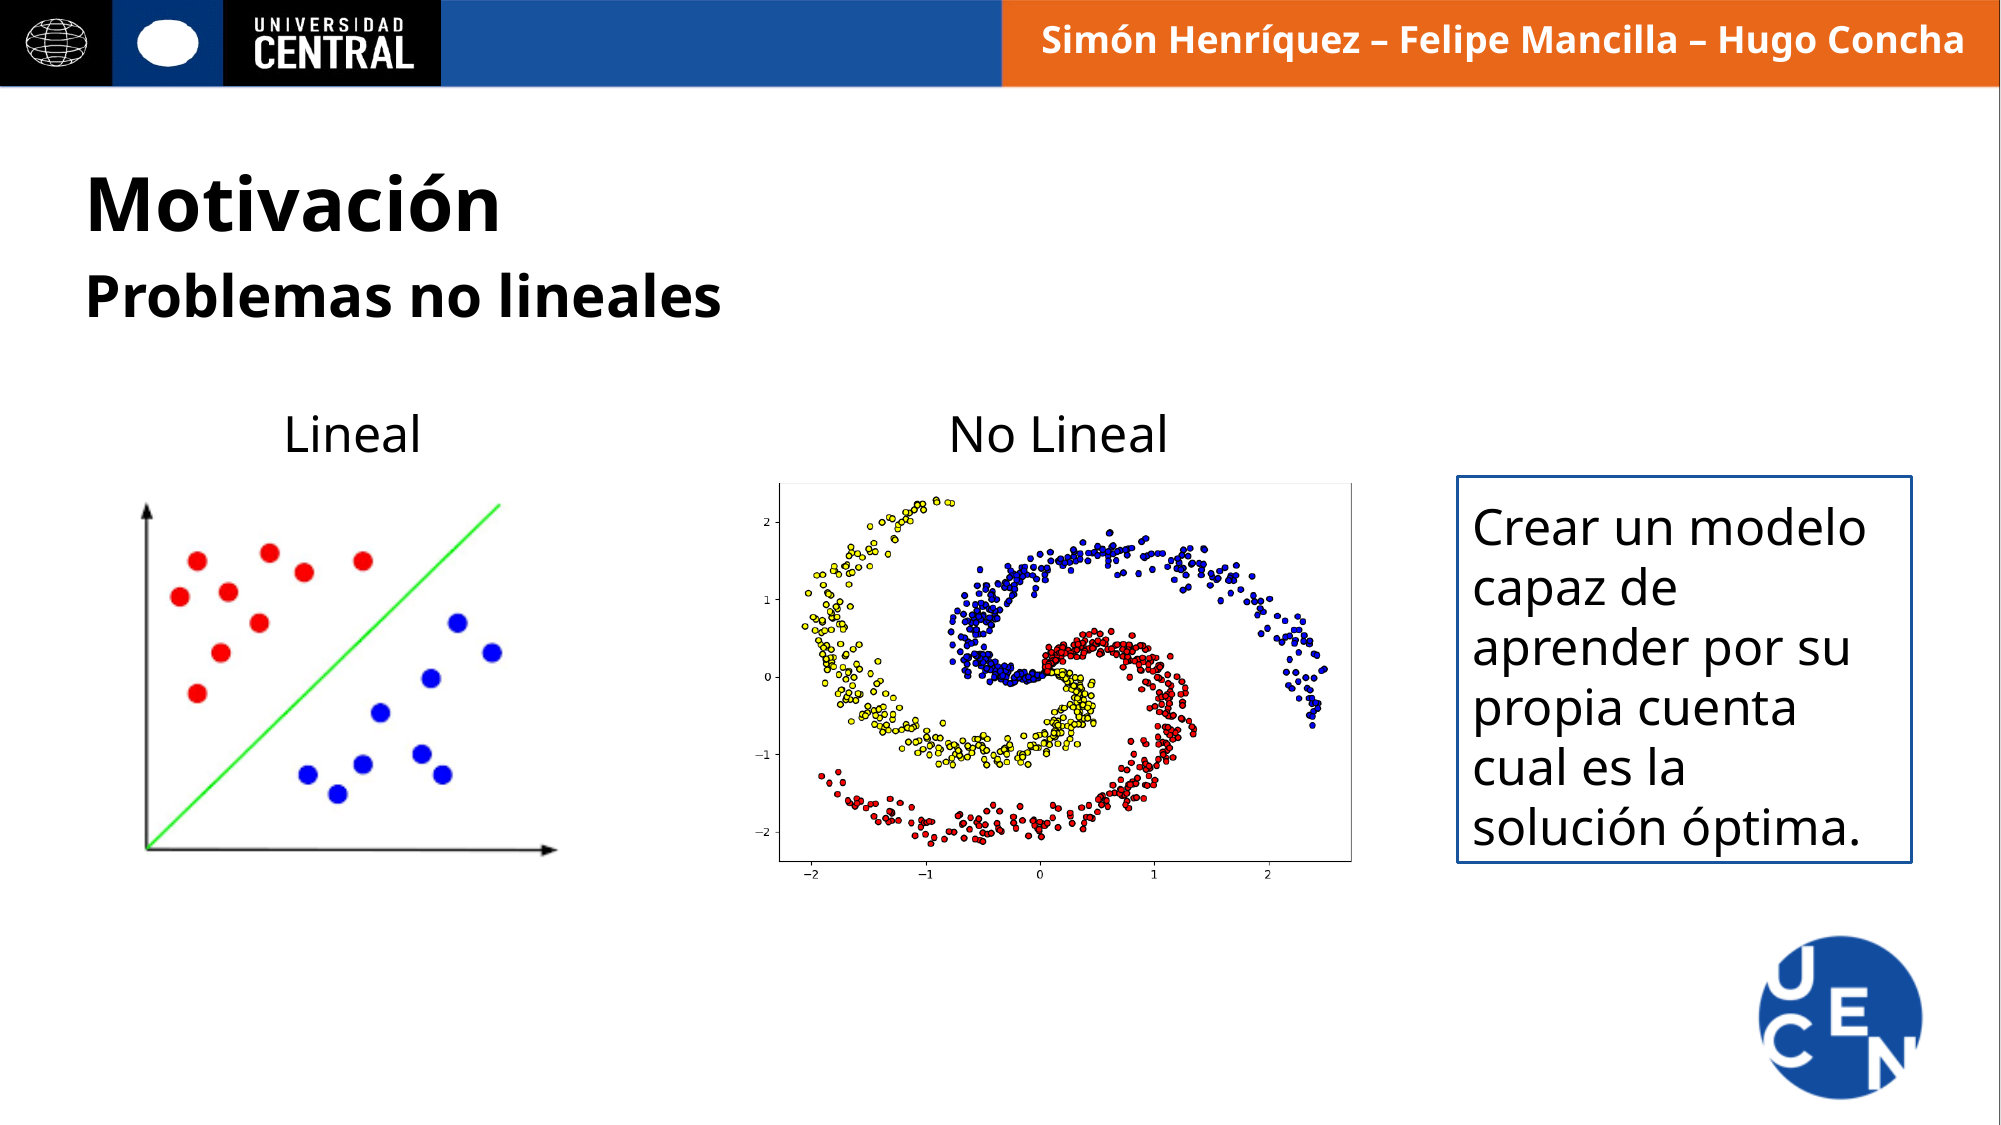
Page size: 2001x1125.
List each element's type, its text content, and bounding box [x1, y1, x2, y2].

text_box Motivación [70, 168, 1427, 254]
text_box Simón Henríquez – Felipe Mancilla – Hugo Concha [1026, 8, 1985, 69]
text_box No Lineal [933, 417, 1223, 470]
picture [0, 0, 2001, 1125]
text_box Crear un modelo capaz de aprender por su propia cuenta cual es la solución óptima. [1457, 476, 1912, 863]
text_box Problemas no lineales [70, 250, 748, 337]
text_box Lineal [268, 336, 549, 470]
